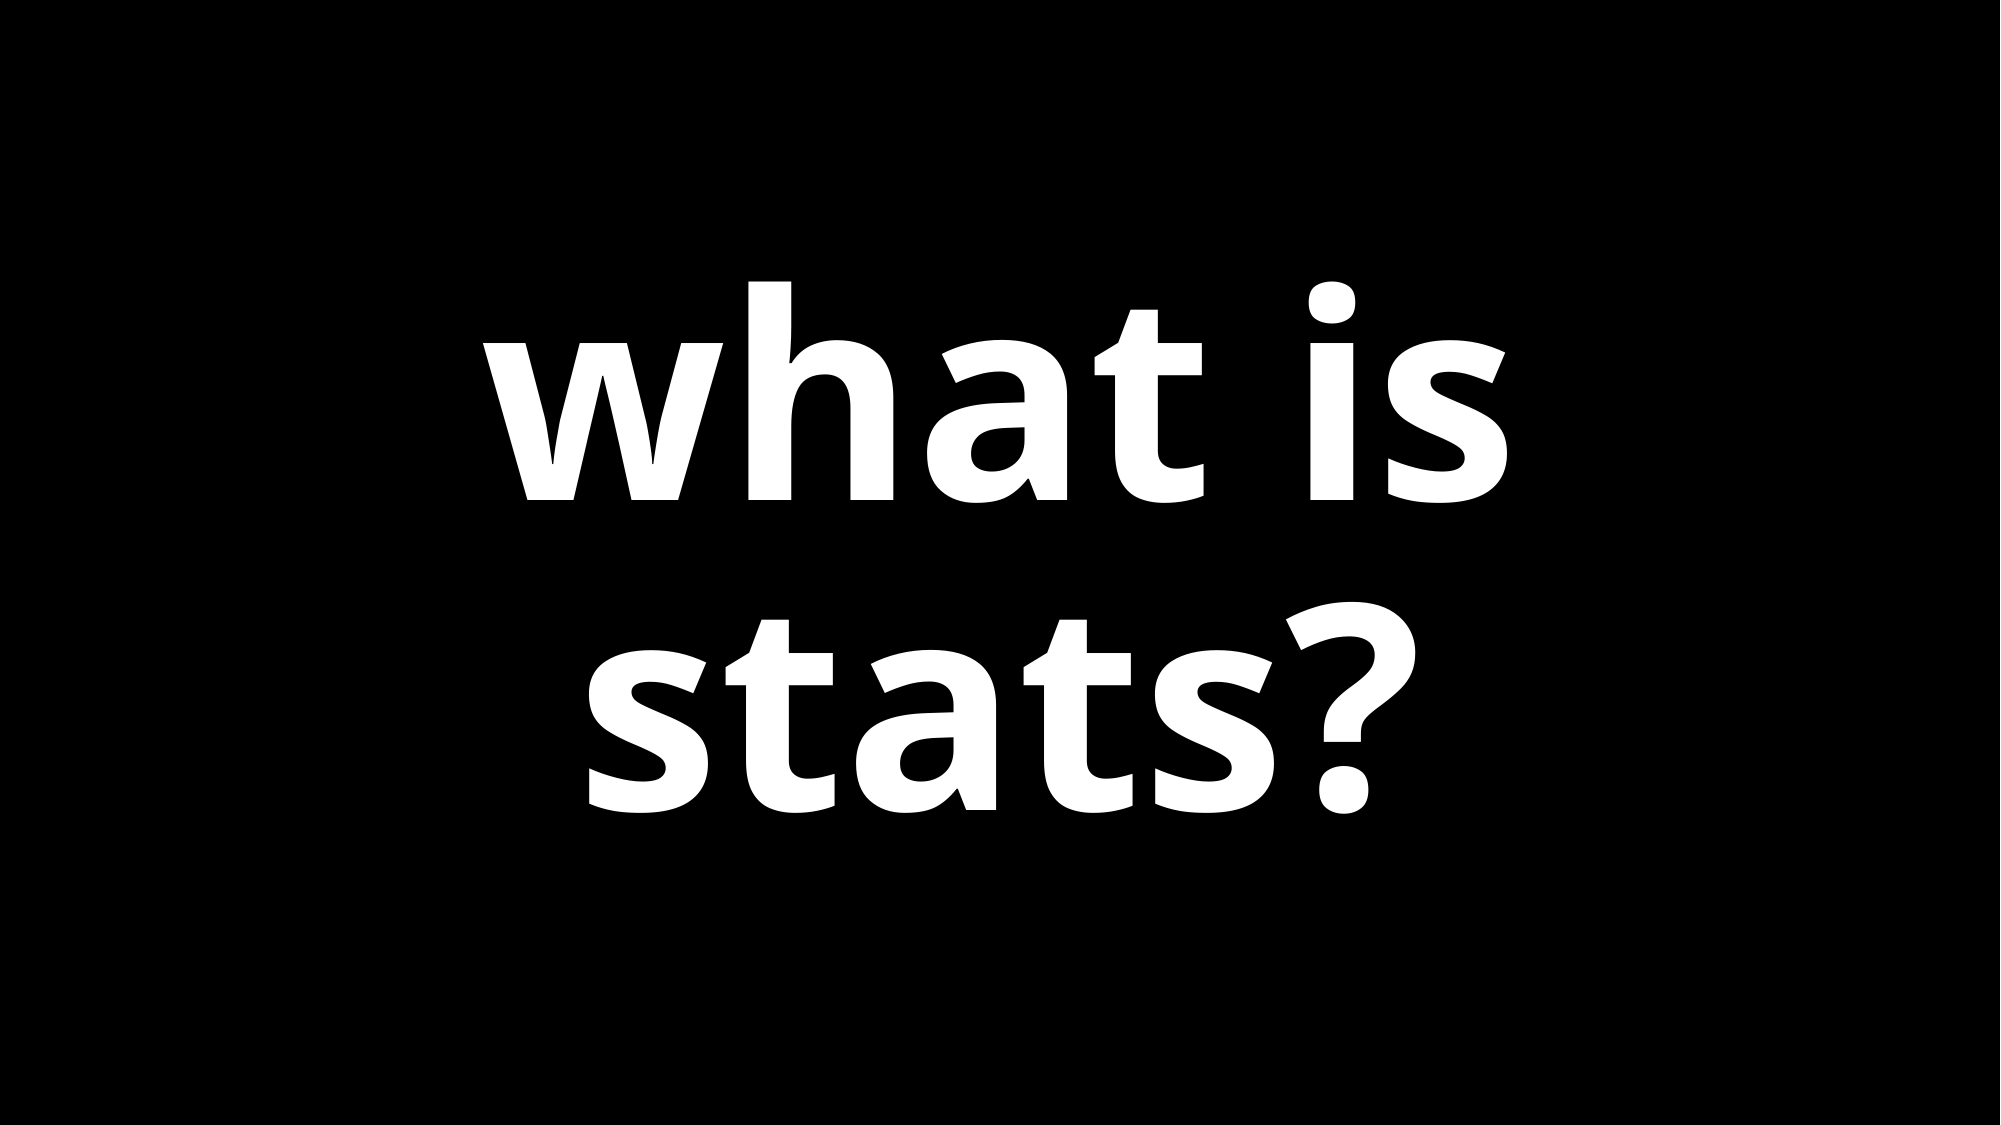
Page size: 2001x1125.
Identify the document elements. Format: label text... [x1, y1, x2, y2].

title what is stats? [137, 215, 1863, 910]
